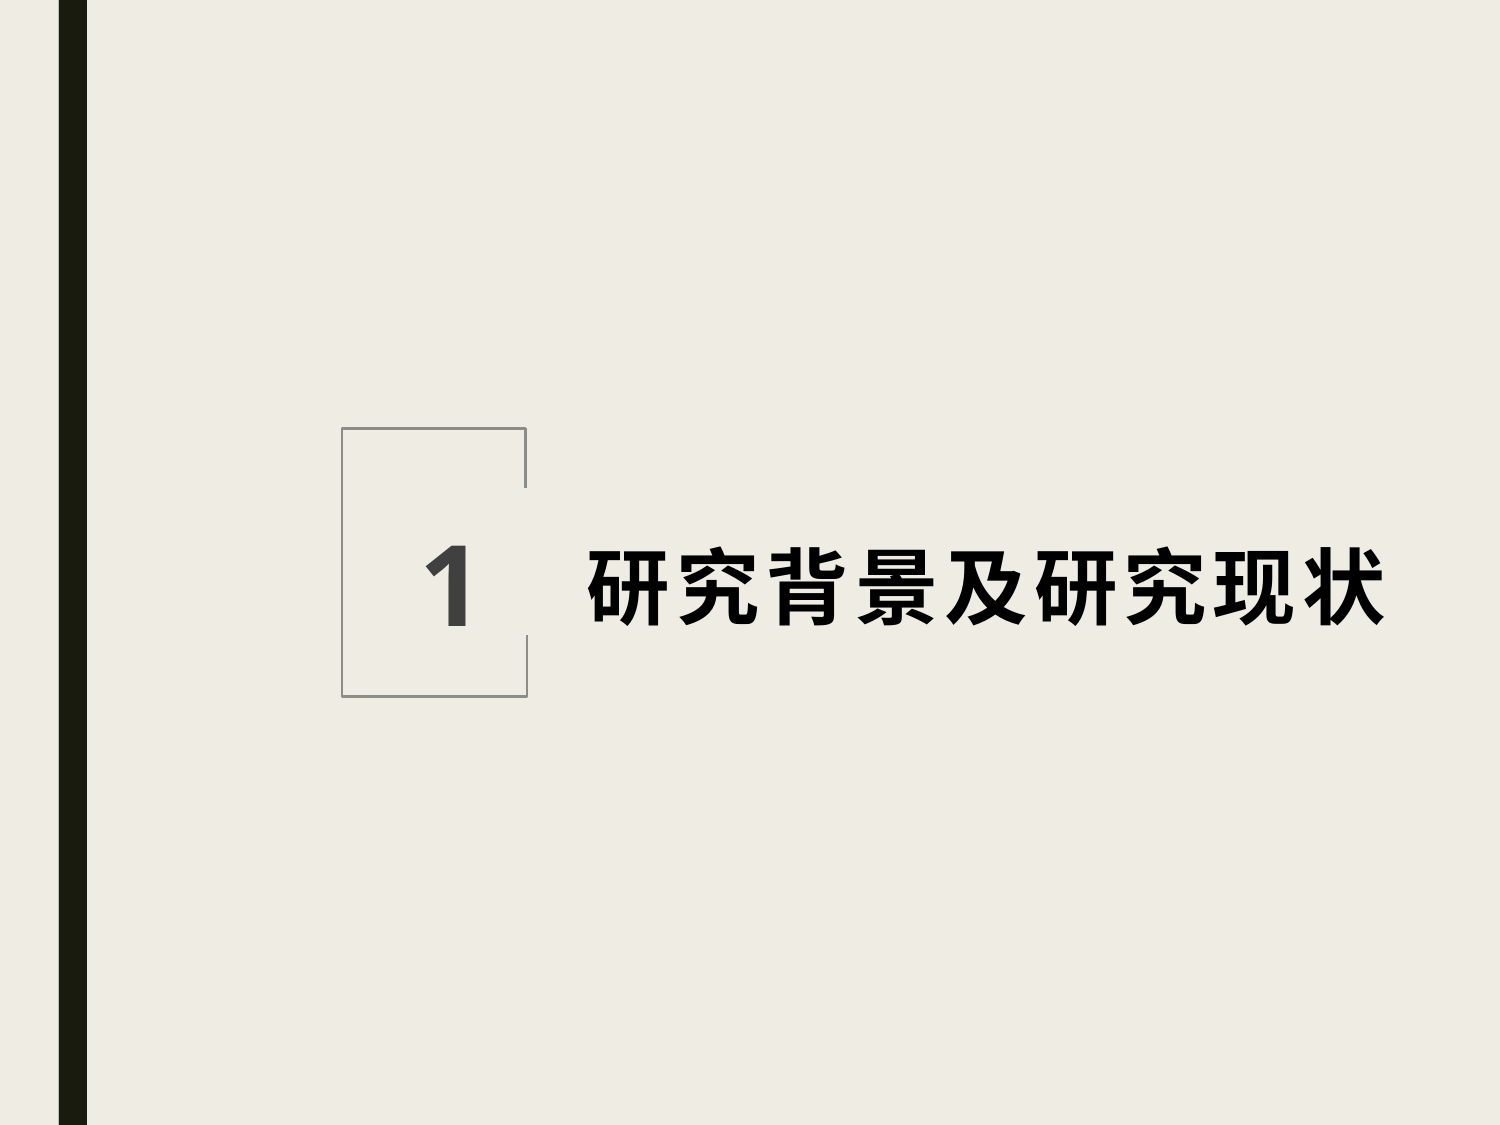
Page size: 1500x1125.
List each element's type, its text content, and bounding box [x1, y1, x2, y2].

text_box 1 [404, 473, 572, 657]
text_box [342, 428, 528, 697]
text_box 研究背景及研究现状 [572, 502, 1444, 643]
